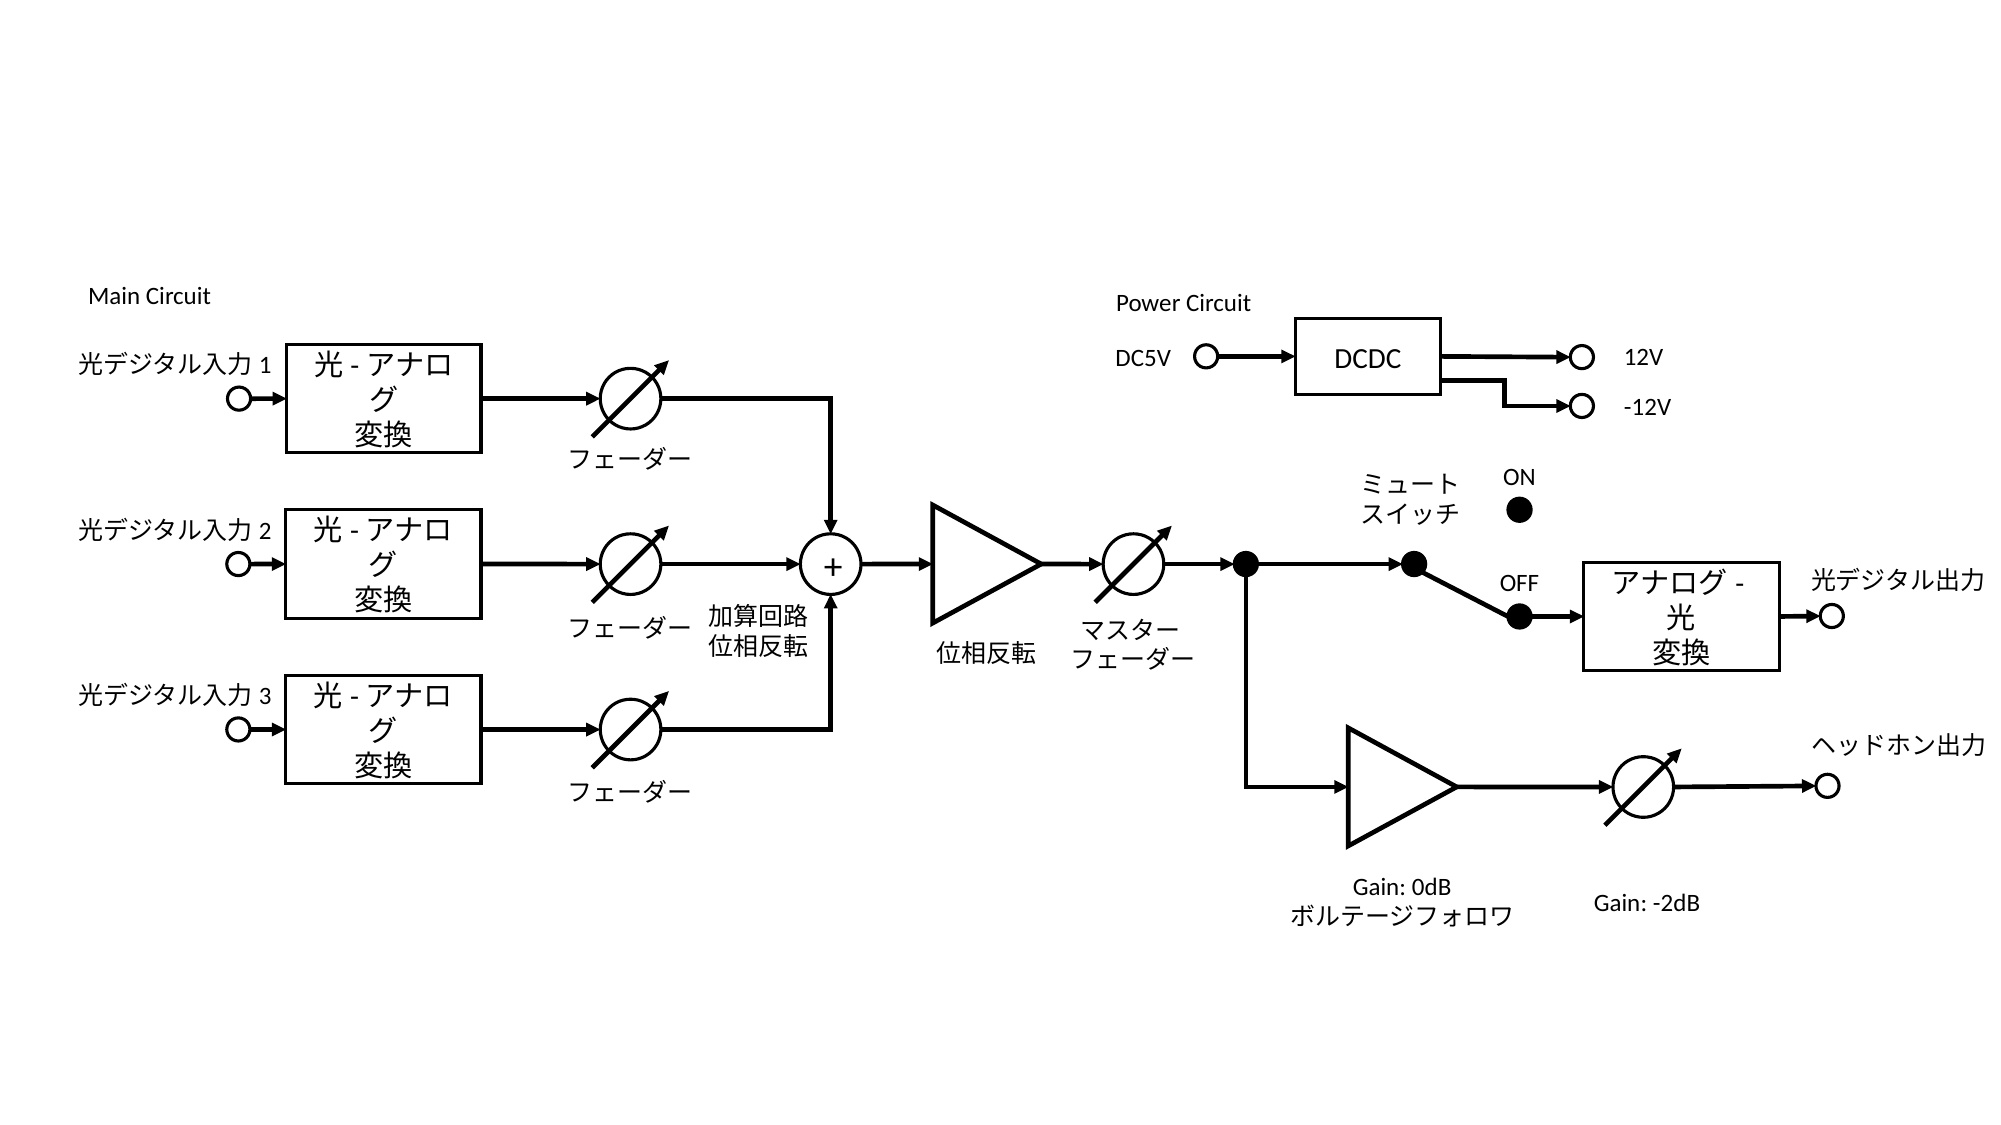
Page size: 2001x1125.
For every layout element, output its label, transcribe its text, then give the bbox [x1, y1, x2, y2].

text_box [1569, 344, 1595, 370]
text_box フェーダー [552, 768, 708, 814]
text_box 光-アナログ 変換 [285, 674, 482, 785]
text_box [592, 360, 669, 437]
text_box フェーダー [552, 604, 660, 650]
text_box Gain: 0dB ボルテージフォロワ [1275, 863, 1530, 939]
text_box Gain: -2dB [1579, 878, 1716, 924]
text_box ヘッドホン出力 [1797, 722, 2000, 768]
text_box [1604, 748, 1682, 826]
text_box 光-アナログ 変換 [285, 509, 482, 619]
text_box [225, 552, 251, 577]
text_box [1506, 498, 1533, 523]
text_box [1440, 380, 1571, 406]
text_box DCDC [1294, 317, 1441, 396]
text_box Power Circuit [1101, 279, 1267, 325]
text_box [1569, 393, 1595, 419]
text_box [1095, 525, 1172, 603]
text_box ミュート スイッチ [1345, 461, 1476, 537]
text_box [1819, 603, 1845, 629]
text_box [1422, 572, 1509, 617]
text_box 光デジタル入力3 [63, 672, 287, 718]
text_box Main Circuit [73, 272, 227, 317]
text_box [1347, 733, 1456, 848]
text_box 光-アナログ 変換 [286, 343, 482, 454]
text_box + [799, 532, 862, 596]
text_box 光デジタル入力1 [63, 341, 287, 387]
text_box [1815, 773, 1841, 799]
text_box ON [1488, 452, 1551, 498]
text_box OFF [1485, 559, 1555, 605]
text_box 位相反転 [921, 629, 1052, 675]
text_box [226, 387, 252, 412]
text_box アナログ-光 変換 [1583, 561, 1780, 672]
text_box [1233, 551, 1259, 577]
text_box DC5V [1100, 333, 1187, 379]
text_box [592, 691, 669, 768]
text_box [1401, 551, 1427, 577]
text_box マスター フェーダー [1056, 606, 1211, 682]
text_box 12V [1608, 332, 1687, 378]
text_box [660, 398, 831, 534]
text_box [592, 525, 669, 603]
text_box [931, 503, 1044, 625]
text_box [660, 594, 831, 730]
text_box [1507, 605, 1532, 630]
text_box フェーダー [553, 436, 660, 482]
text_box -12V [1609, 383, 1687, 428]
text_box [1191, 630, 1403, 733]
text_box [225, 718, 251, 743]
text_box [1193, 343, 1219, 369]
text_box 光デジタル入力2 [63, 507, 287, 552]
text_box 光デジタル出力 [1796, 556, 2000, 602]
